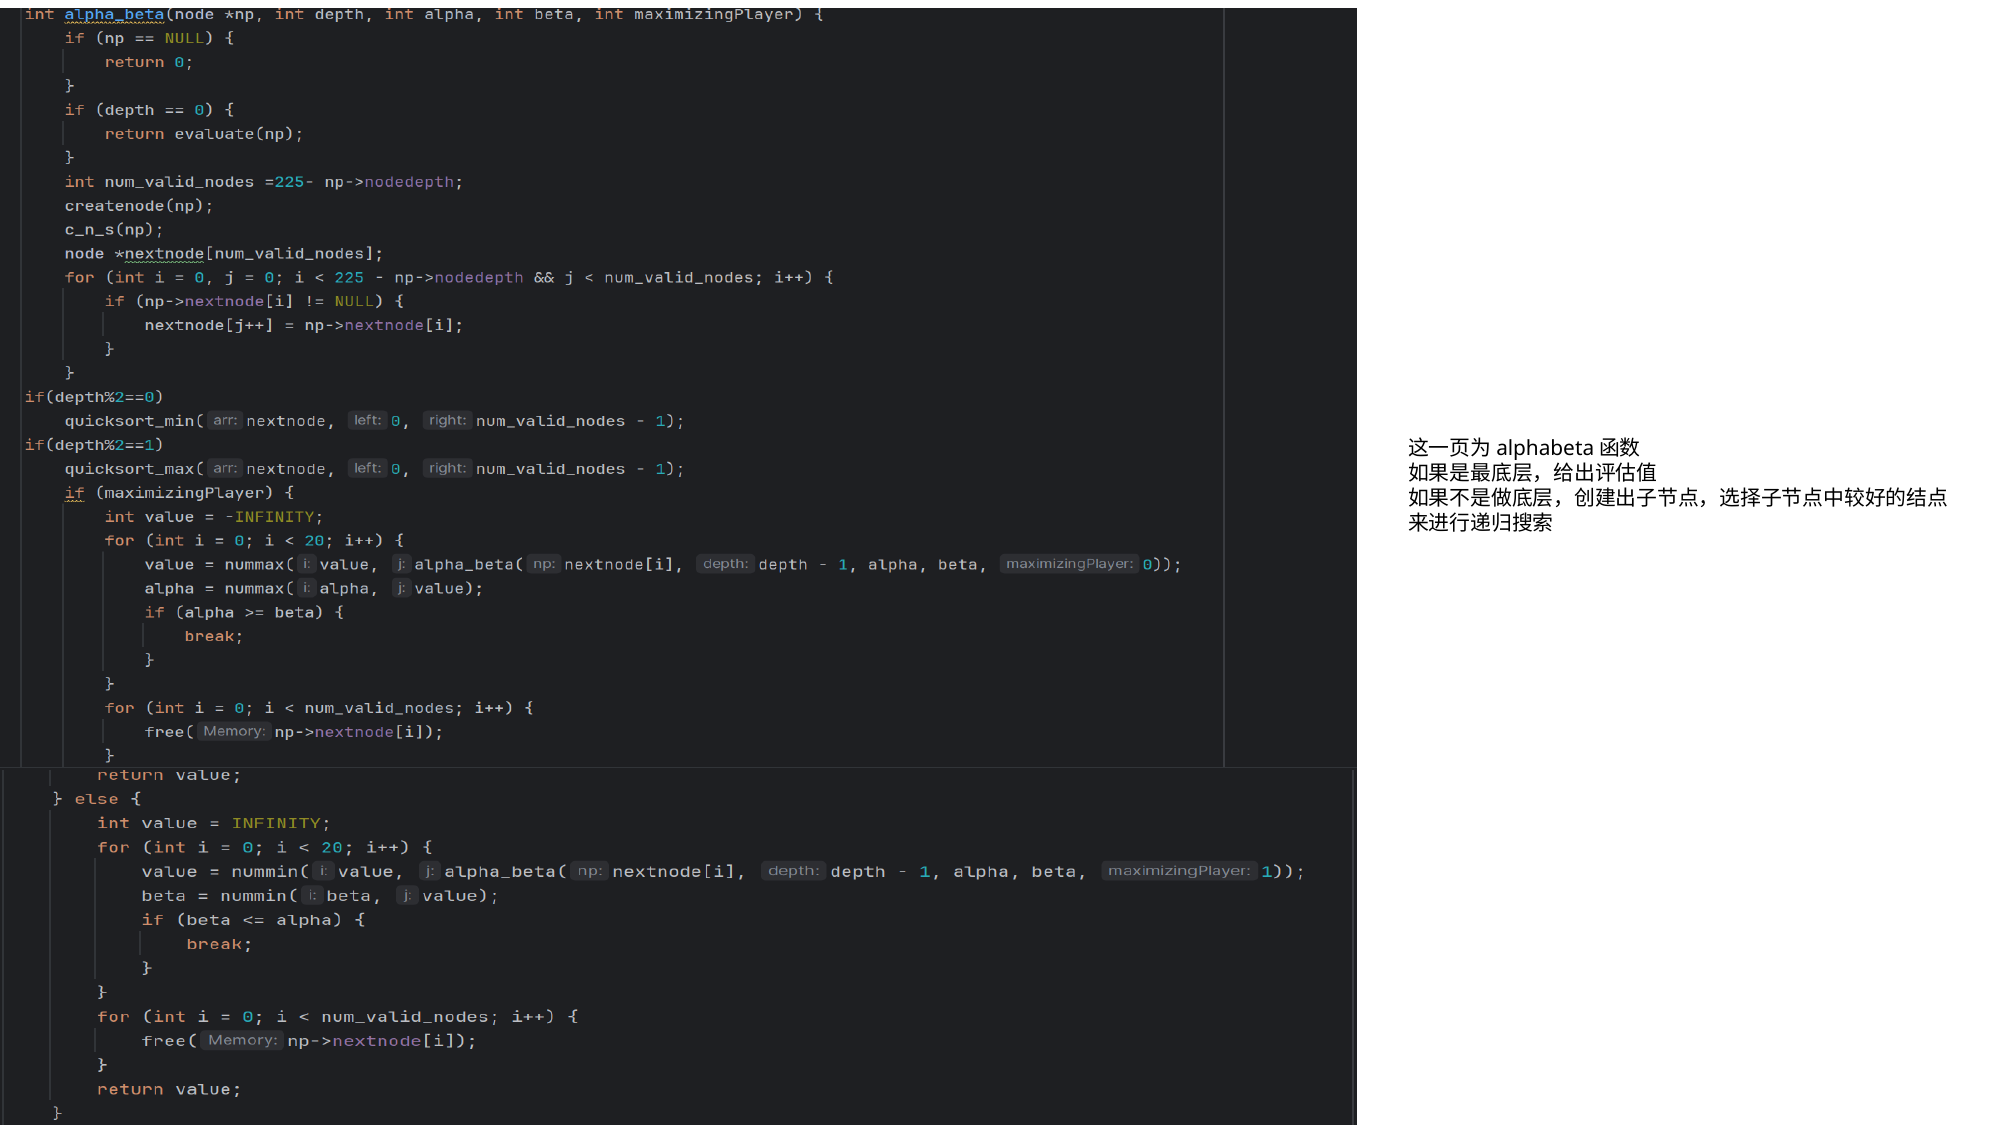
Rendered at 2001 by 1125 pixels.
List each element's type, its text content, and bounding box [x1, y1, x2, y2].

text_box 这一页为alphabeta函数 如果是最底层，给出评估值 如果不是做底层，创建出子节点，选择子节点中较好的结点来进行递归搜索 [1393, 427, 1977, 542]
picture [0, 8, 1357, 1125]
